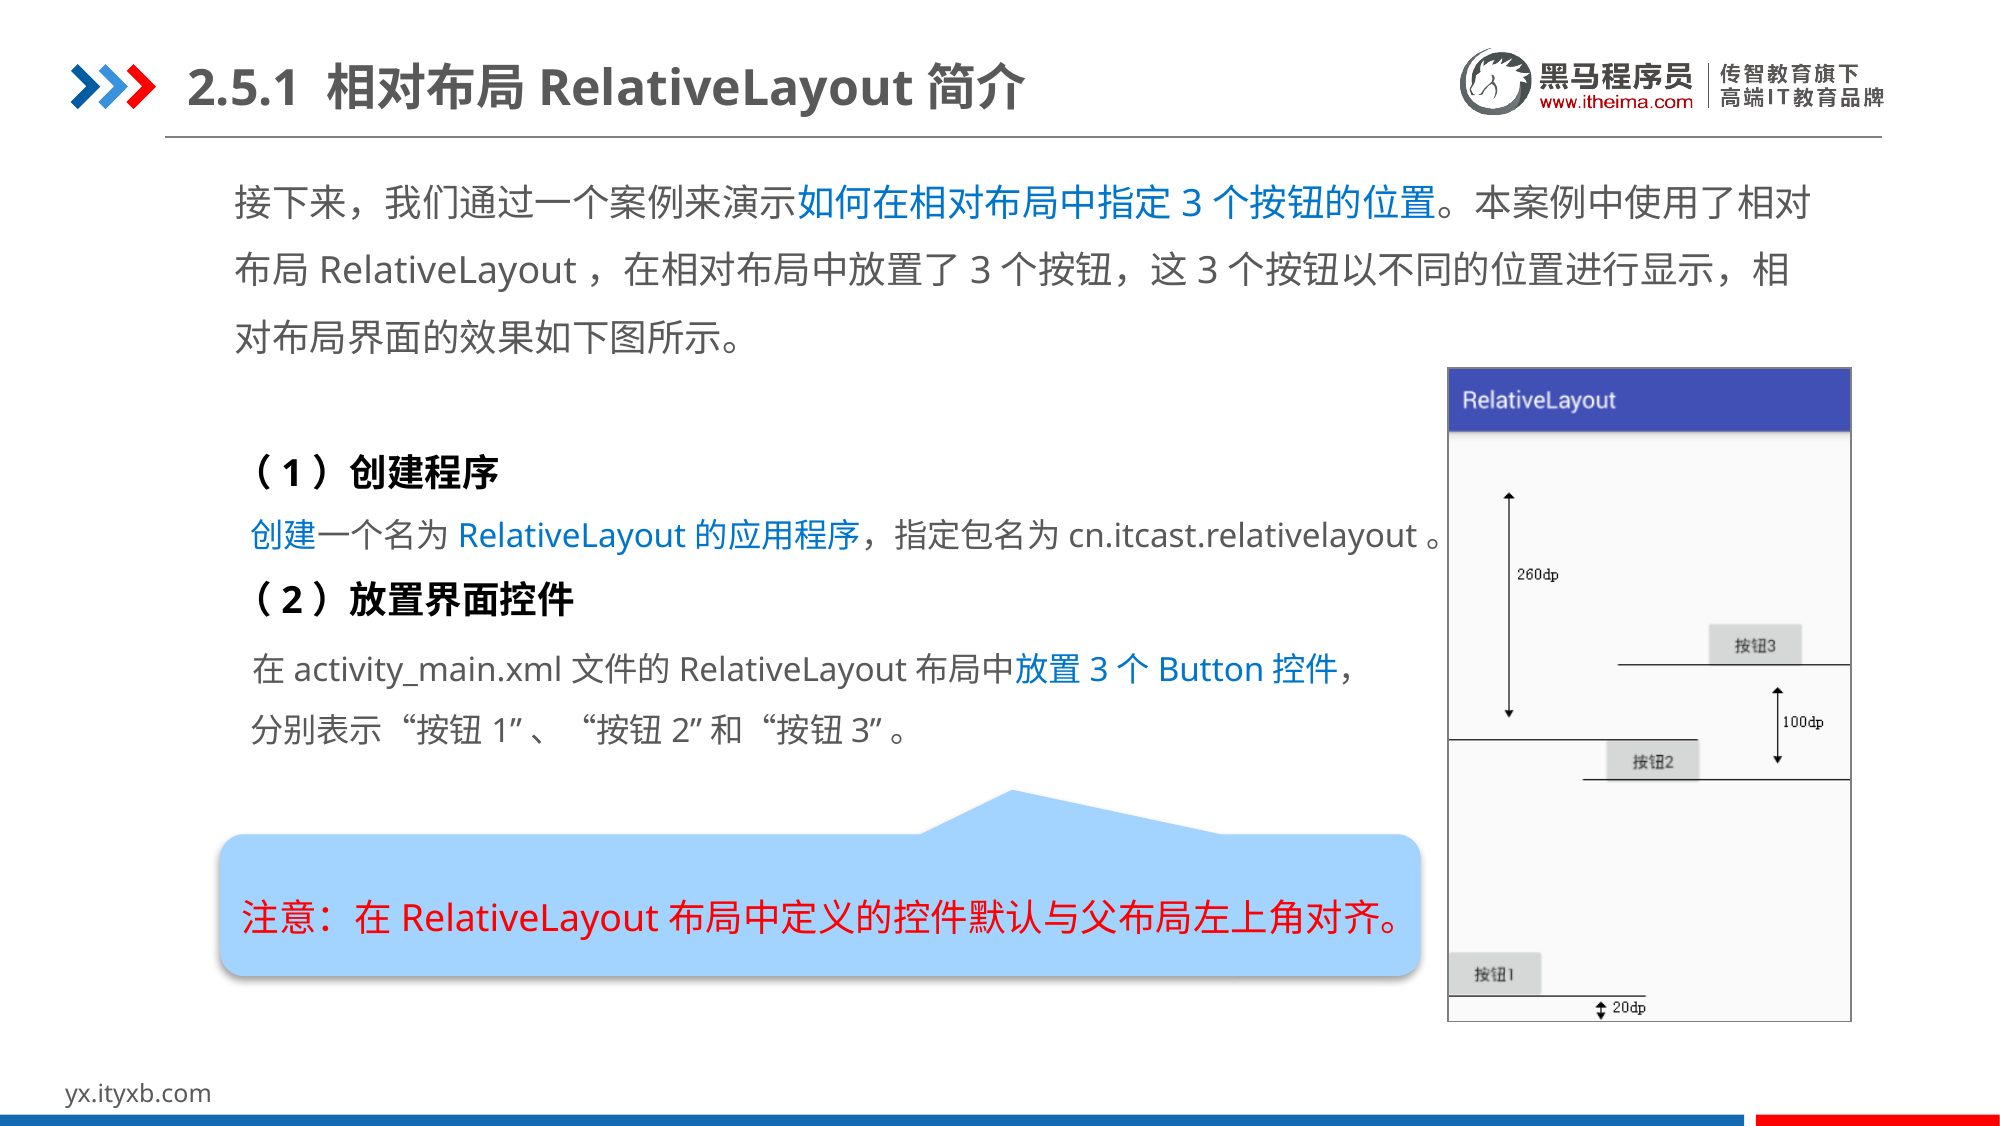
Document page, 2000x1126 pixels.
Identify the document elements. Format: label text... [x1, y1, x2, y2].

text_box 2.5.1 相对布局RelativeLayout简介 [187, 43, 1142, 127]
text_box 接下来，我们通过一个案例来演示如何在相对布局中指定3个按钮的位置。本案例中使用了相对布局RelativeLayout，在相对布局中放置了3个按钮，这3个按钮以不同的位置进行显示，相对布局界面的效果如下图所示。 （1）创建程序 创建一个名为RelativeLayout的应用程序，指定包名为cn.itcast.relativelayout。 （2）放置界面控件 在activity_main.xml文件的RelativeLayout布局中放置3个Button控件， 分别表示“按钮1”、“按钮2”和“按钮3”。 [220, 149, 1827, 757]
picture [1460, 48, 1887, 115]
picture [1448, 368, 1851, 1021]
text_box 注意：在RelativeLayout布局中定义的控件默认与父布局左上角对齐。 [220, 789, 1421, 977]
